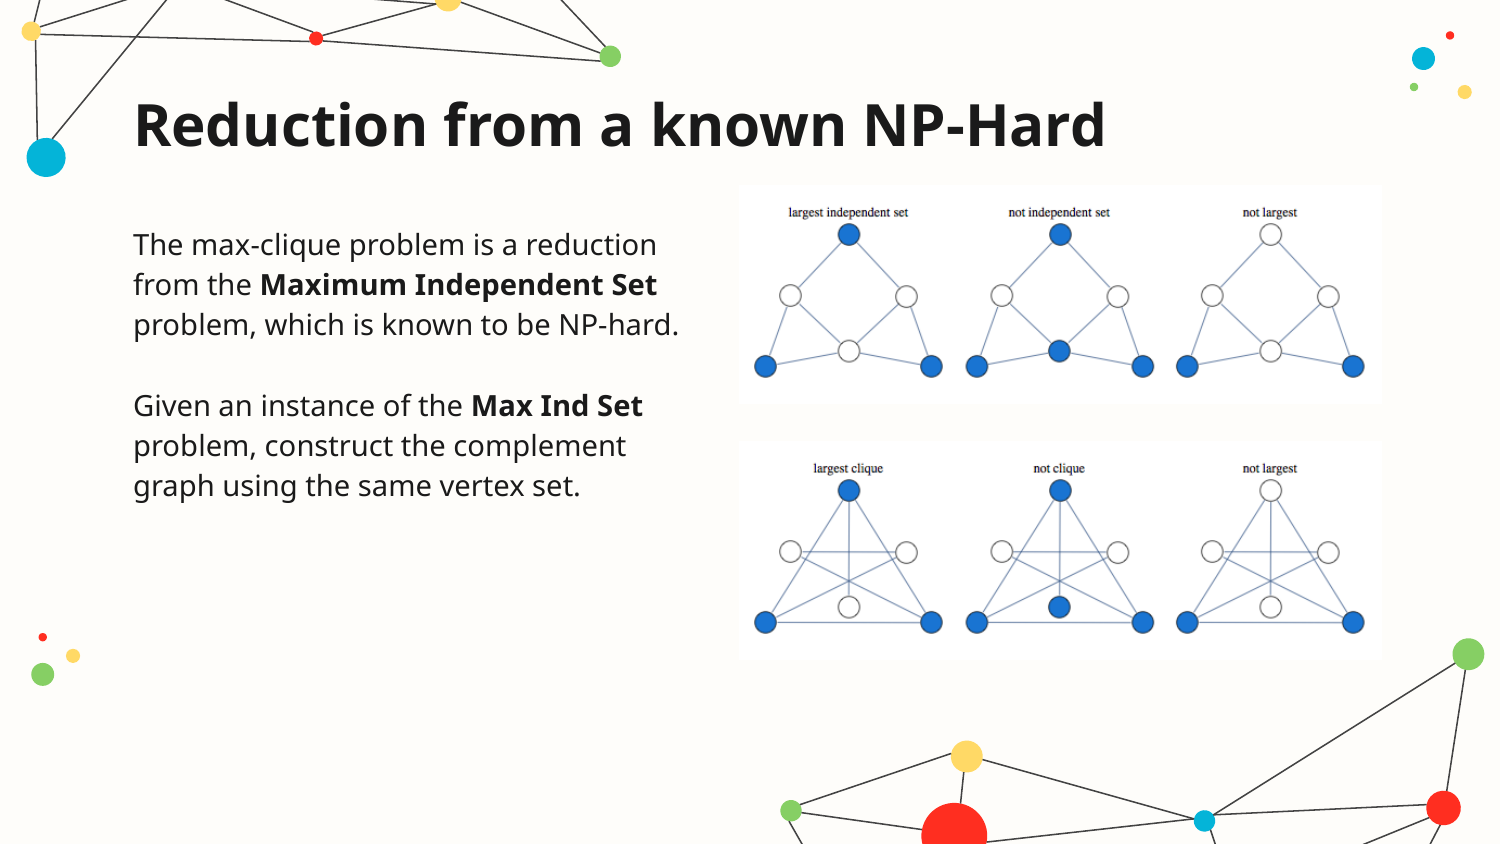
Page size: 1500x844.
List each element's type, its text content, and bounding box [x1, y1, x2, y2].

picture [739, 441, 1383, 660]
picture [739, 185, 1383, 404]
subtitle The max-clique problem is a reduction from the Maximum Independent Set problem, which is known to be NP-hard. Given an instance of the Max Ind Set problem, construct the complement graph using the same vertex set. [118, 206, 725, 686]
title Reduction from a known NP-Hard [118, 72, 1382, 167]
